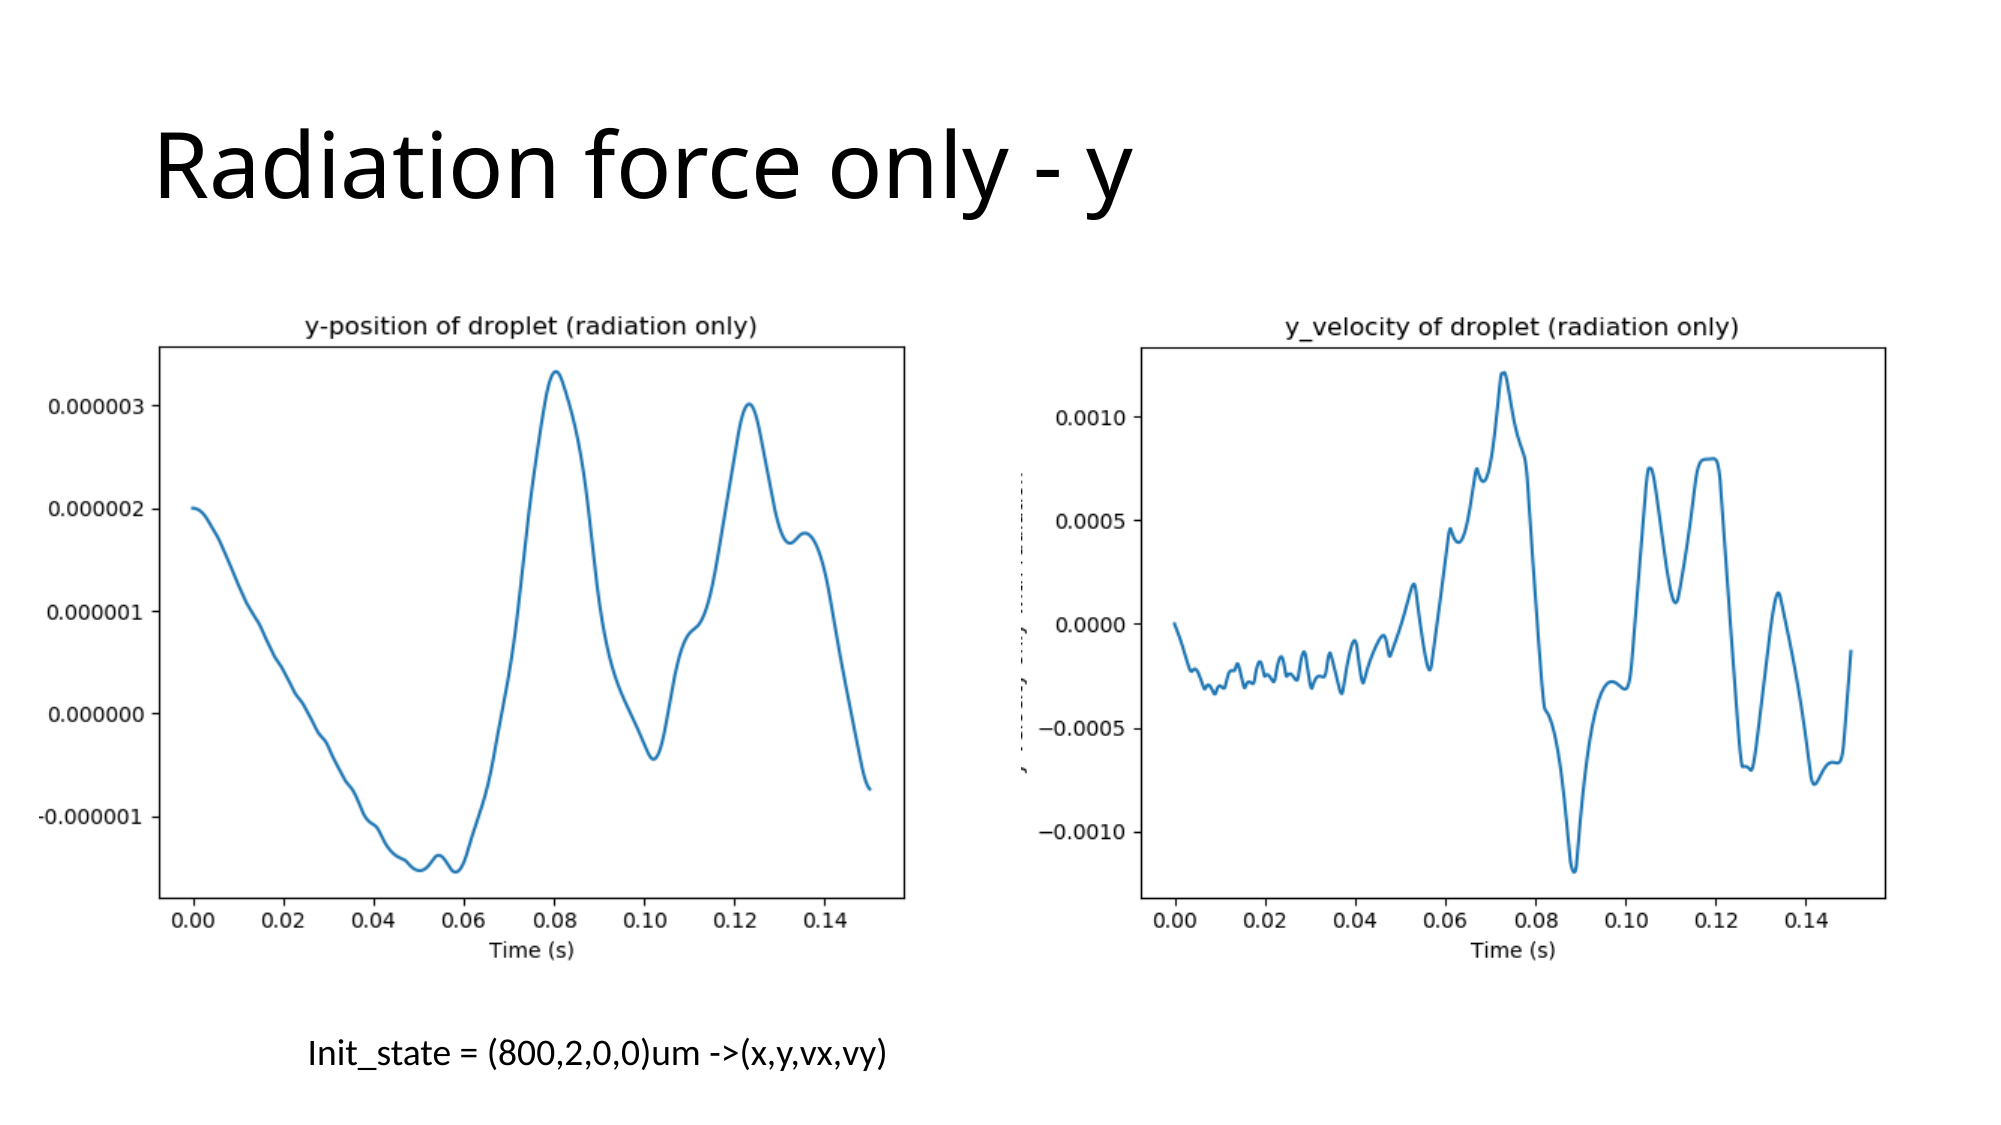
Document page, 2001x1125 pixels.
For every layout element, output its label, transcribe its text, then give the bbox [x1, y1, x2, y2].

picture [39, 261, 1000, 976]
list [1021, 262, 1981, 976]
text_box Init_state = (800,2,0,0)um ->(x,y,vx,vy) [292, 1020, 904, 1081]
title Radiation force only - y [137, 59, 1863, 278]
